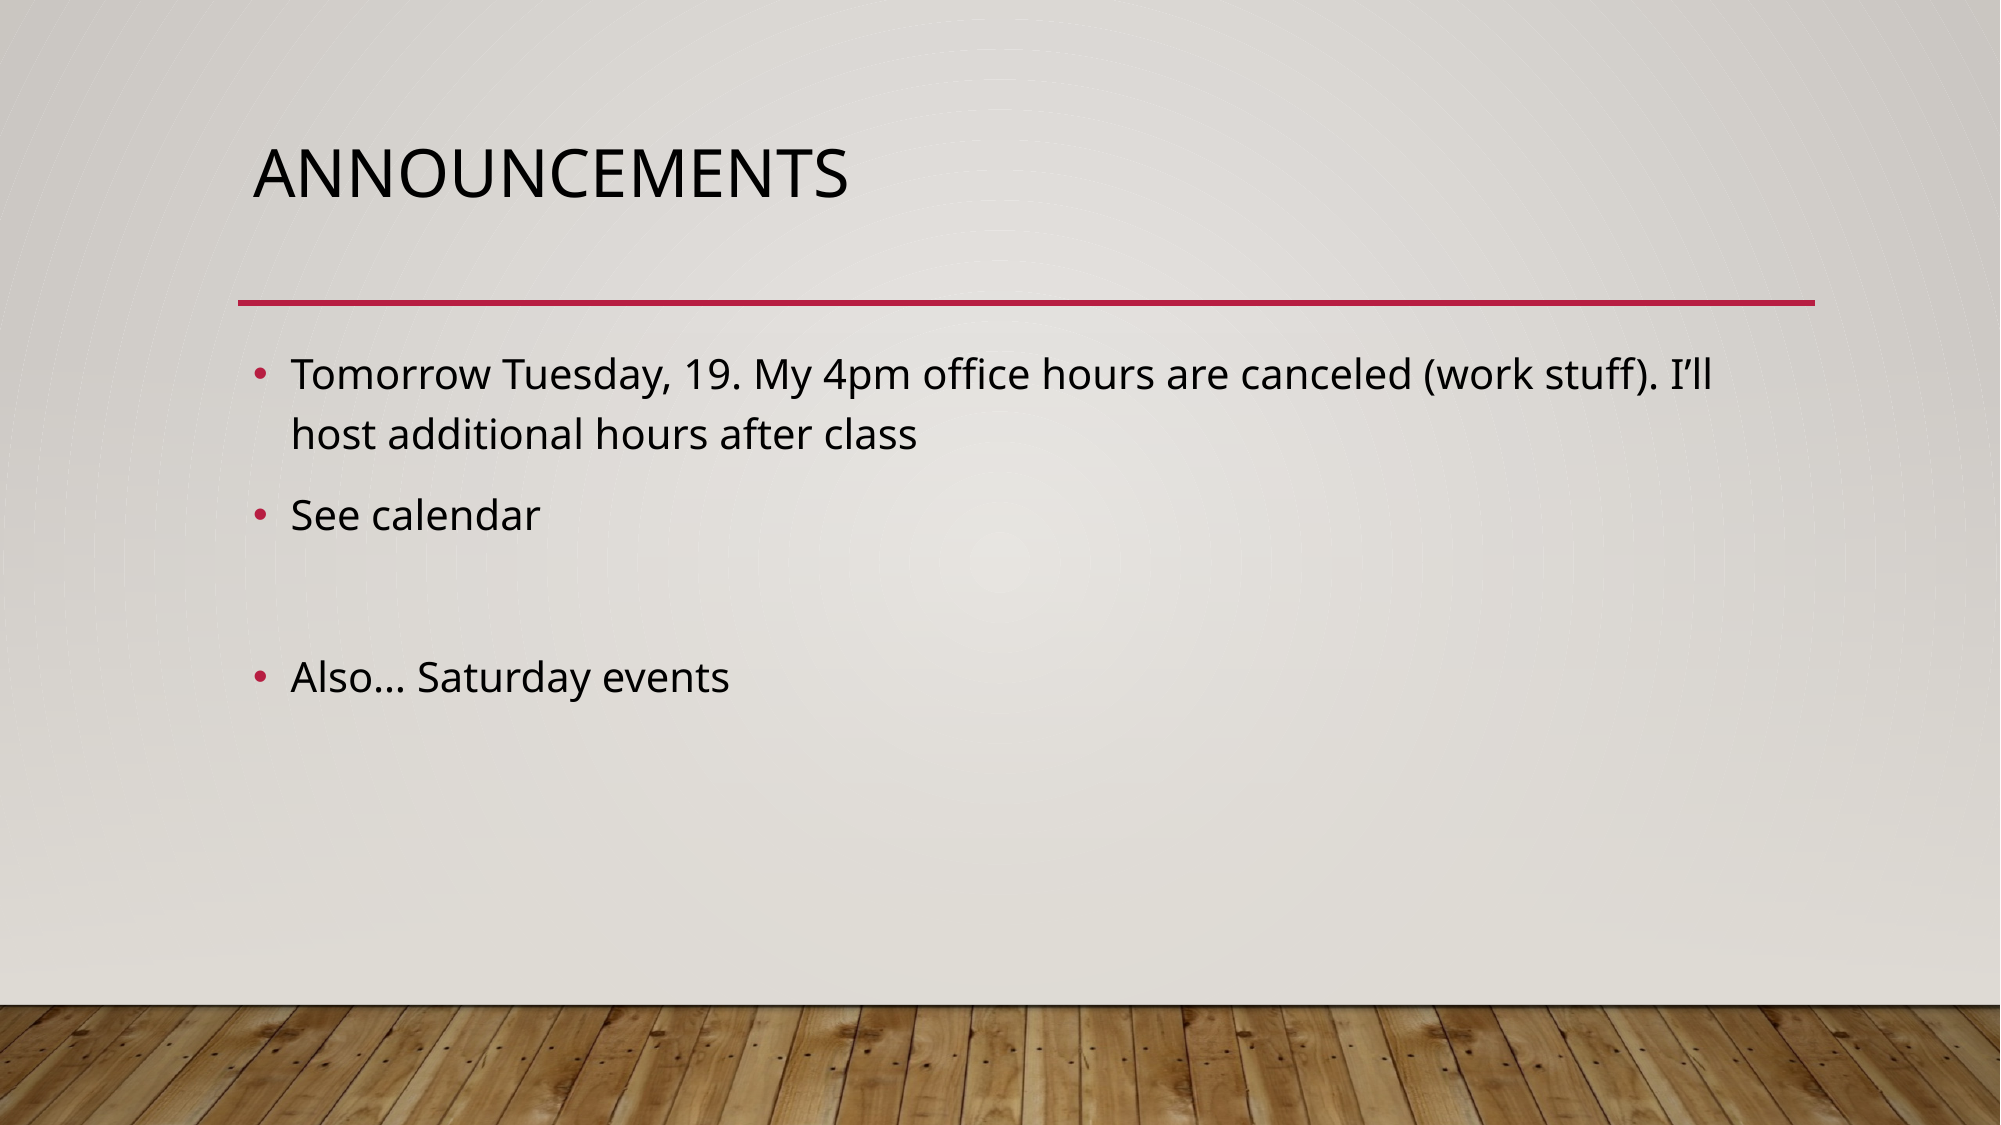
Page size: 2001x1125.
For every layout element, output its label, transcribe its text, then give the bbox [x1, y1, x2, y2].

picture [0, 1005, 2000, 1125]
list Tomorrow Tuesday, 19. My 4pm office hours are canceled (work stuff). I’ll host additional hours after class See calendar Also… Saturday events [238, 330, 1814, 897]
title Announcements [238, 131, 1814, 305]
